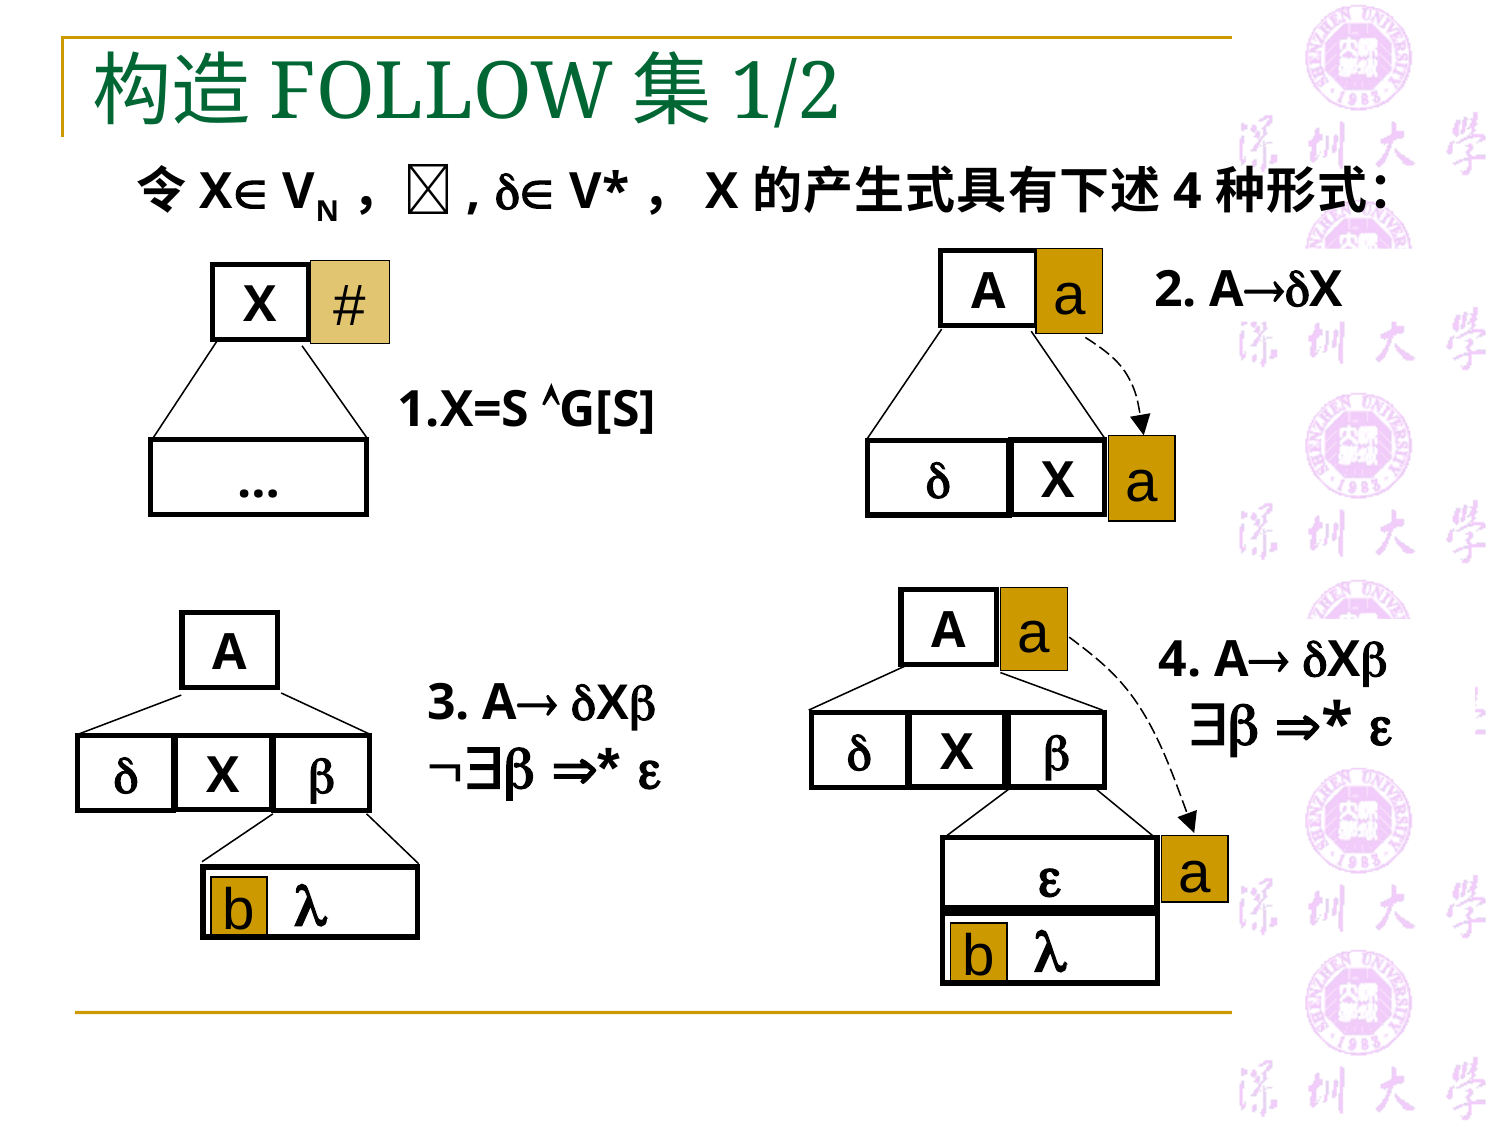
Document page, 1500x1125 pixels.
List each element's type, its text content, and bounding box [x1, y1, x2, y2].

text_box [76, 612, 744, 943]
text_box 令X VN，,  V*，X的产生式具有下述4种形式： [71, 151, 1384, 224]
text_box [149, 260, 767, 521]
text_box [866, 248, 1417, 522]
title 构造FOLLOW集1/2 [76, 32, 1418, 133]
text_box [808, 587, 1476, 989]
